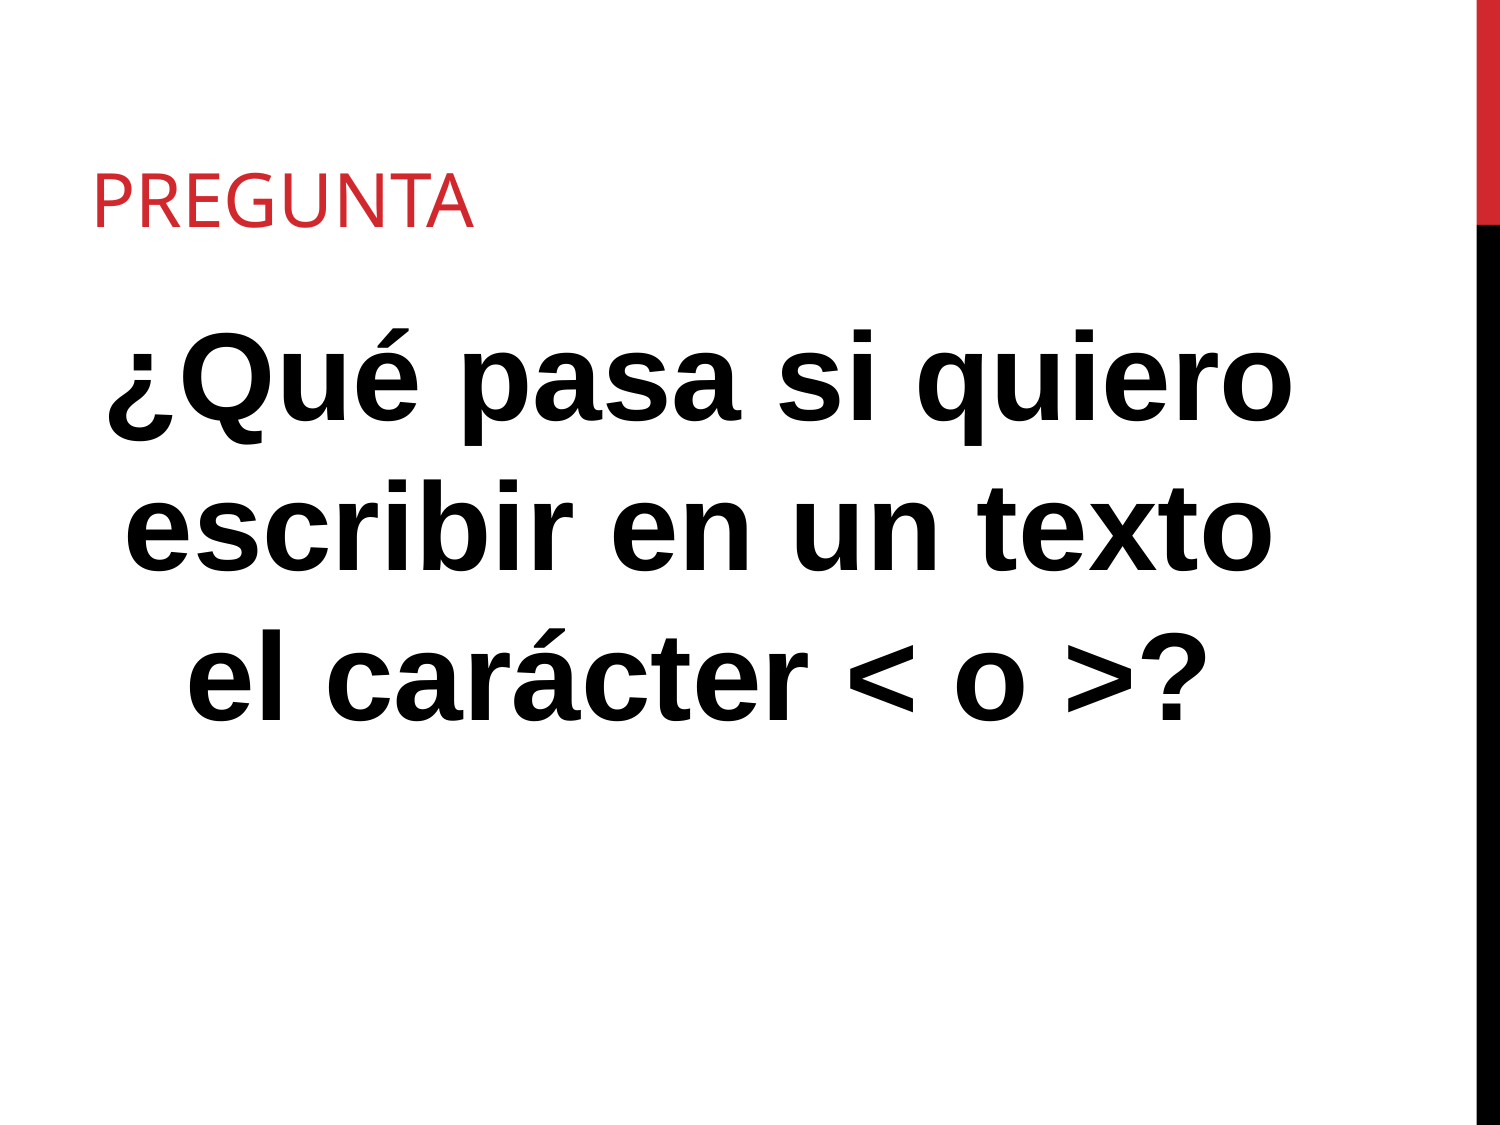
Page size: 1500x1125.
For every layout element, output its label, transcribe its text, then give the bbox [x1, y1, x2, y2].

list ¿Qué pasa si quiero escribir en un texto el carácter < o >? [75, 287, 1325, 1005]
title Pregunta [75, 25, 1025, 250]
